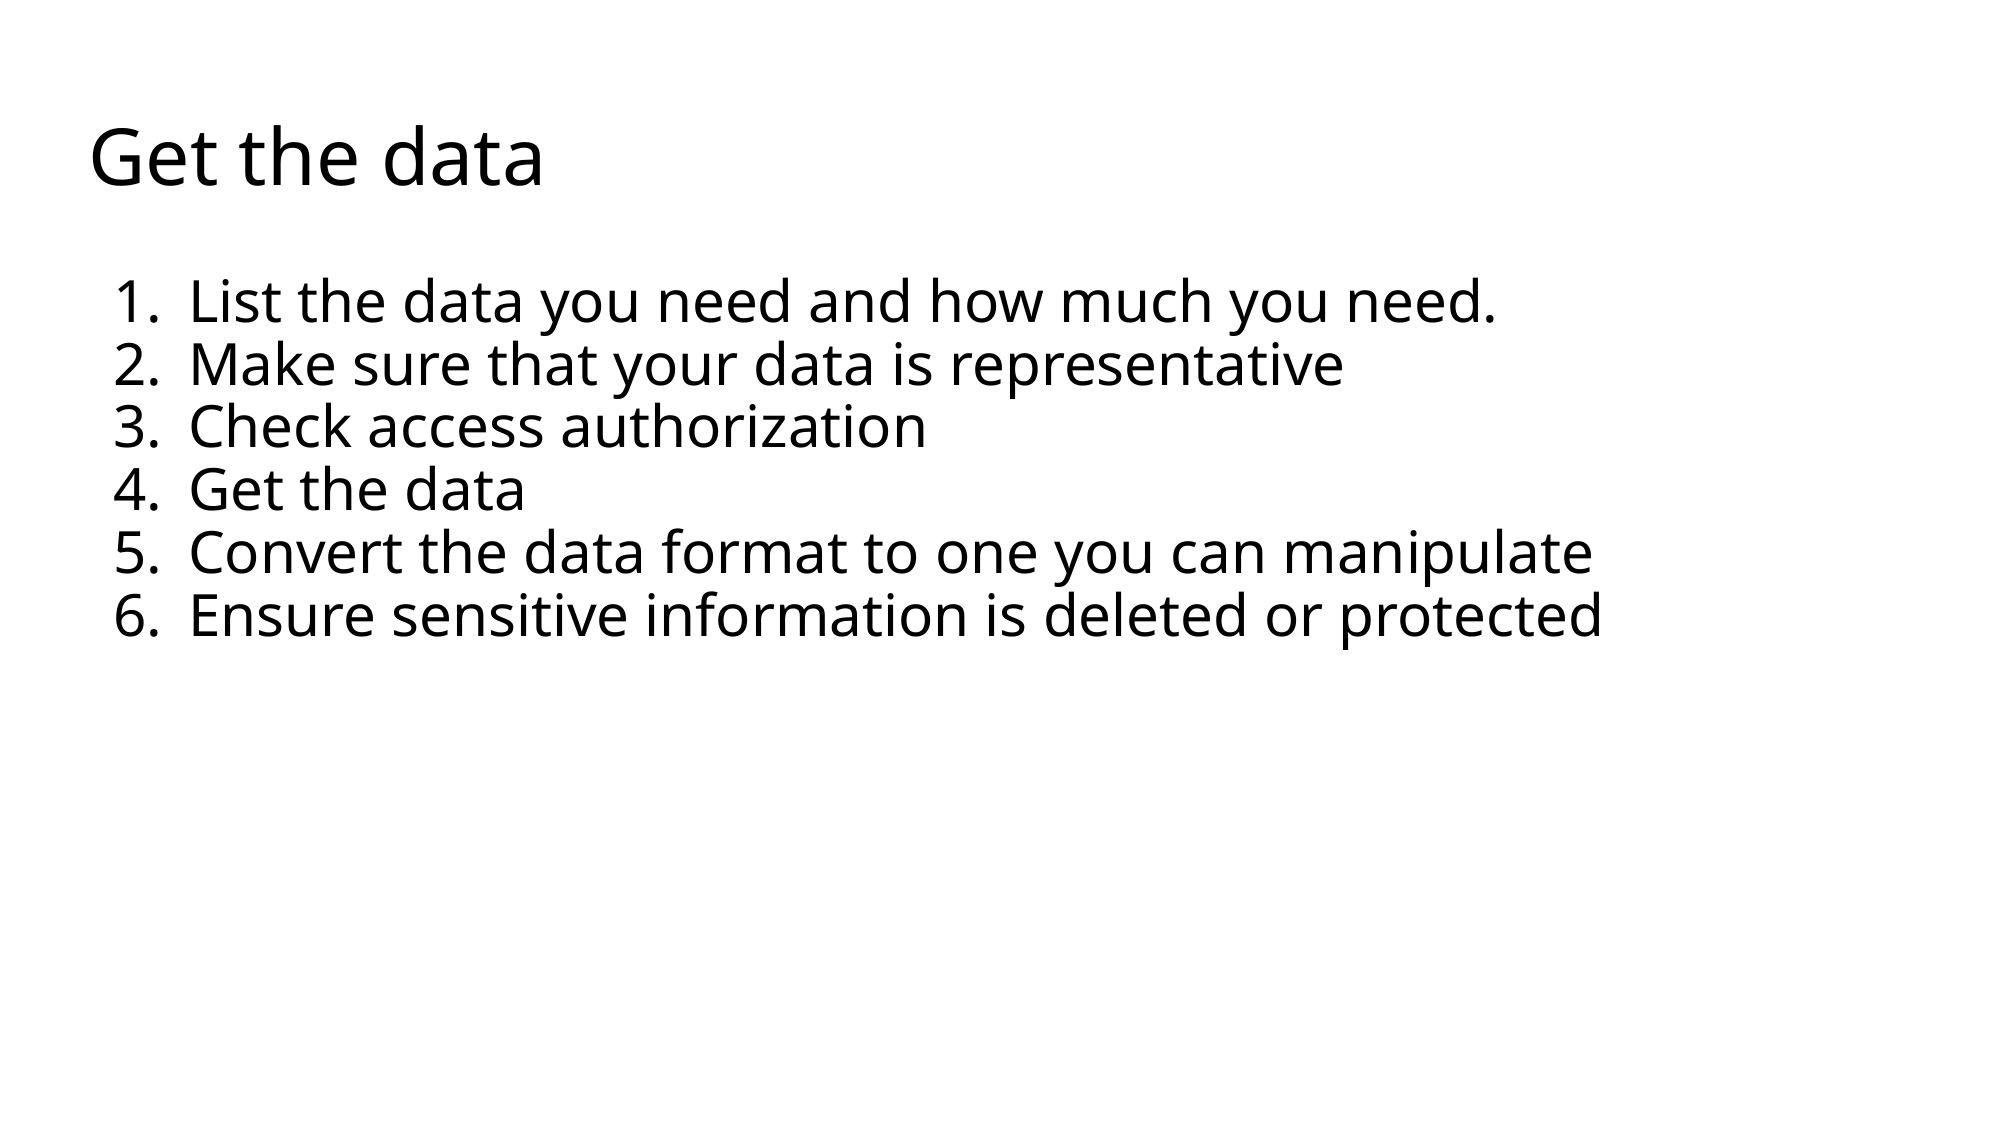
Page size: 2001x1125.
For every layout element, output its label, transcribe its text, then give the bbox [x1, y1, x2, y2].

title Get the data [68, 97, 1932, 223]
list List the data you need and how much you need. Make sure that your data is representative Check access authorization Get the data Convert the data format to one you can manipulate Ensure sensitive information is deleted or protected [68, 252, 1932, 1000]
